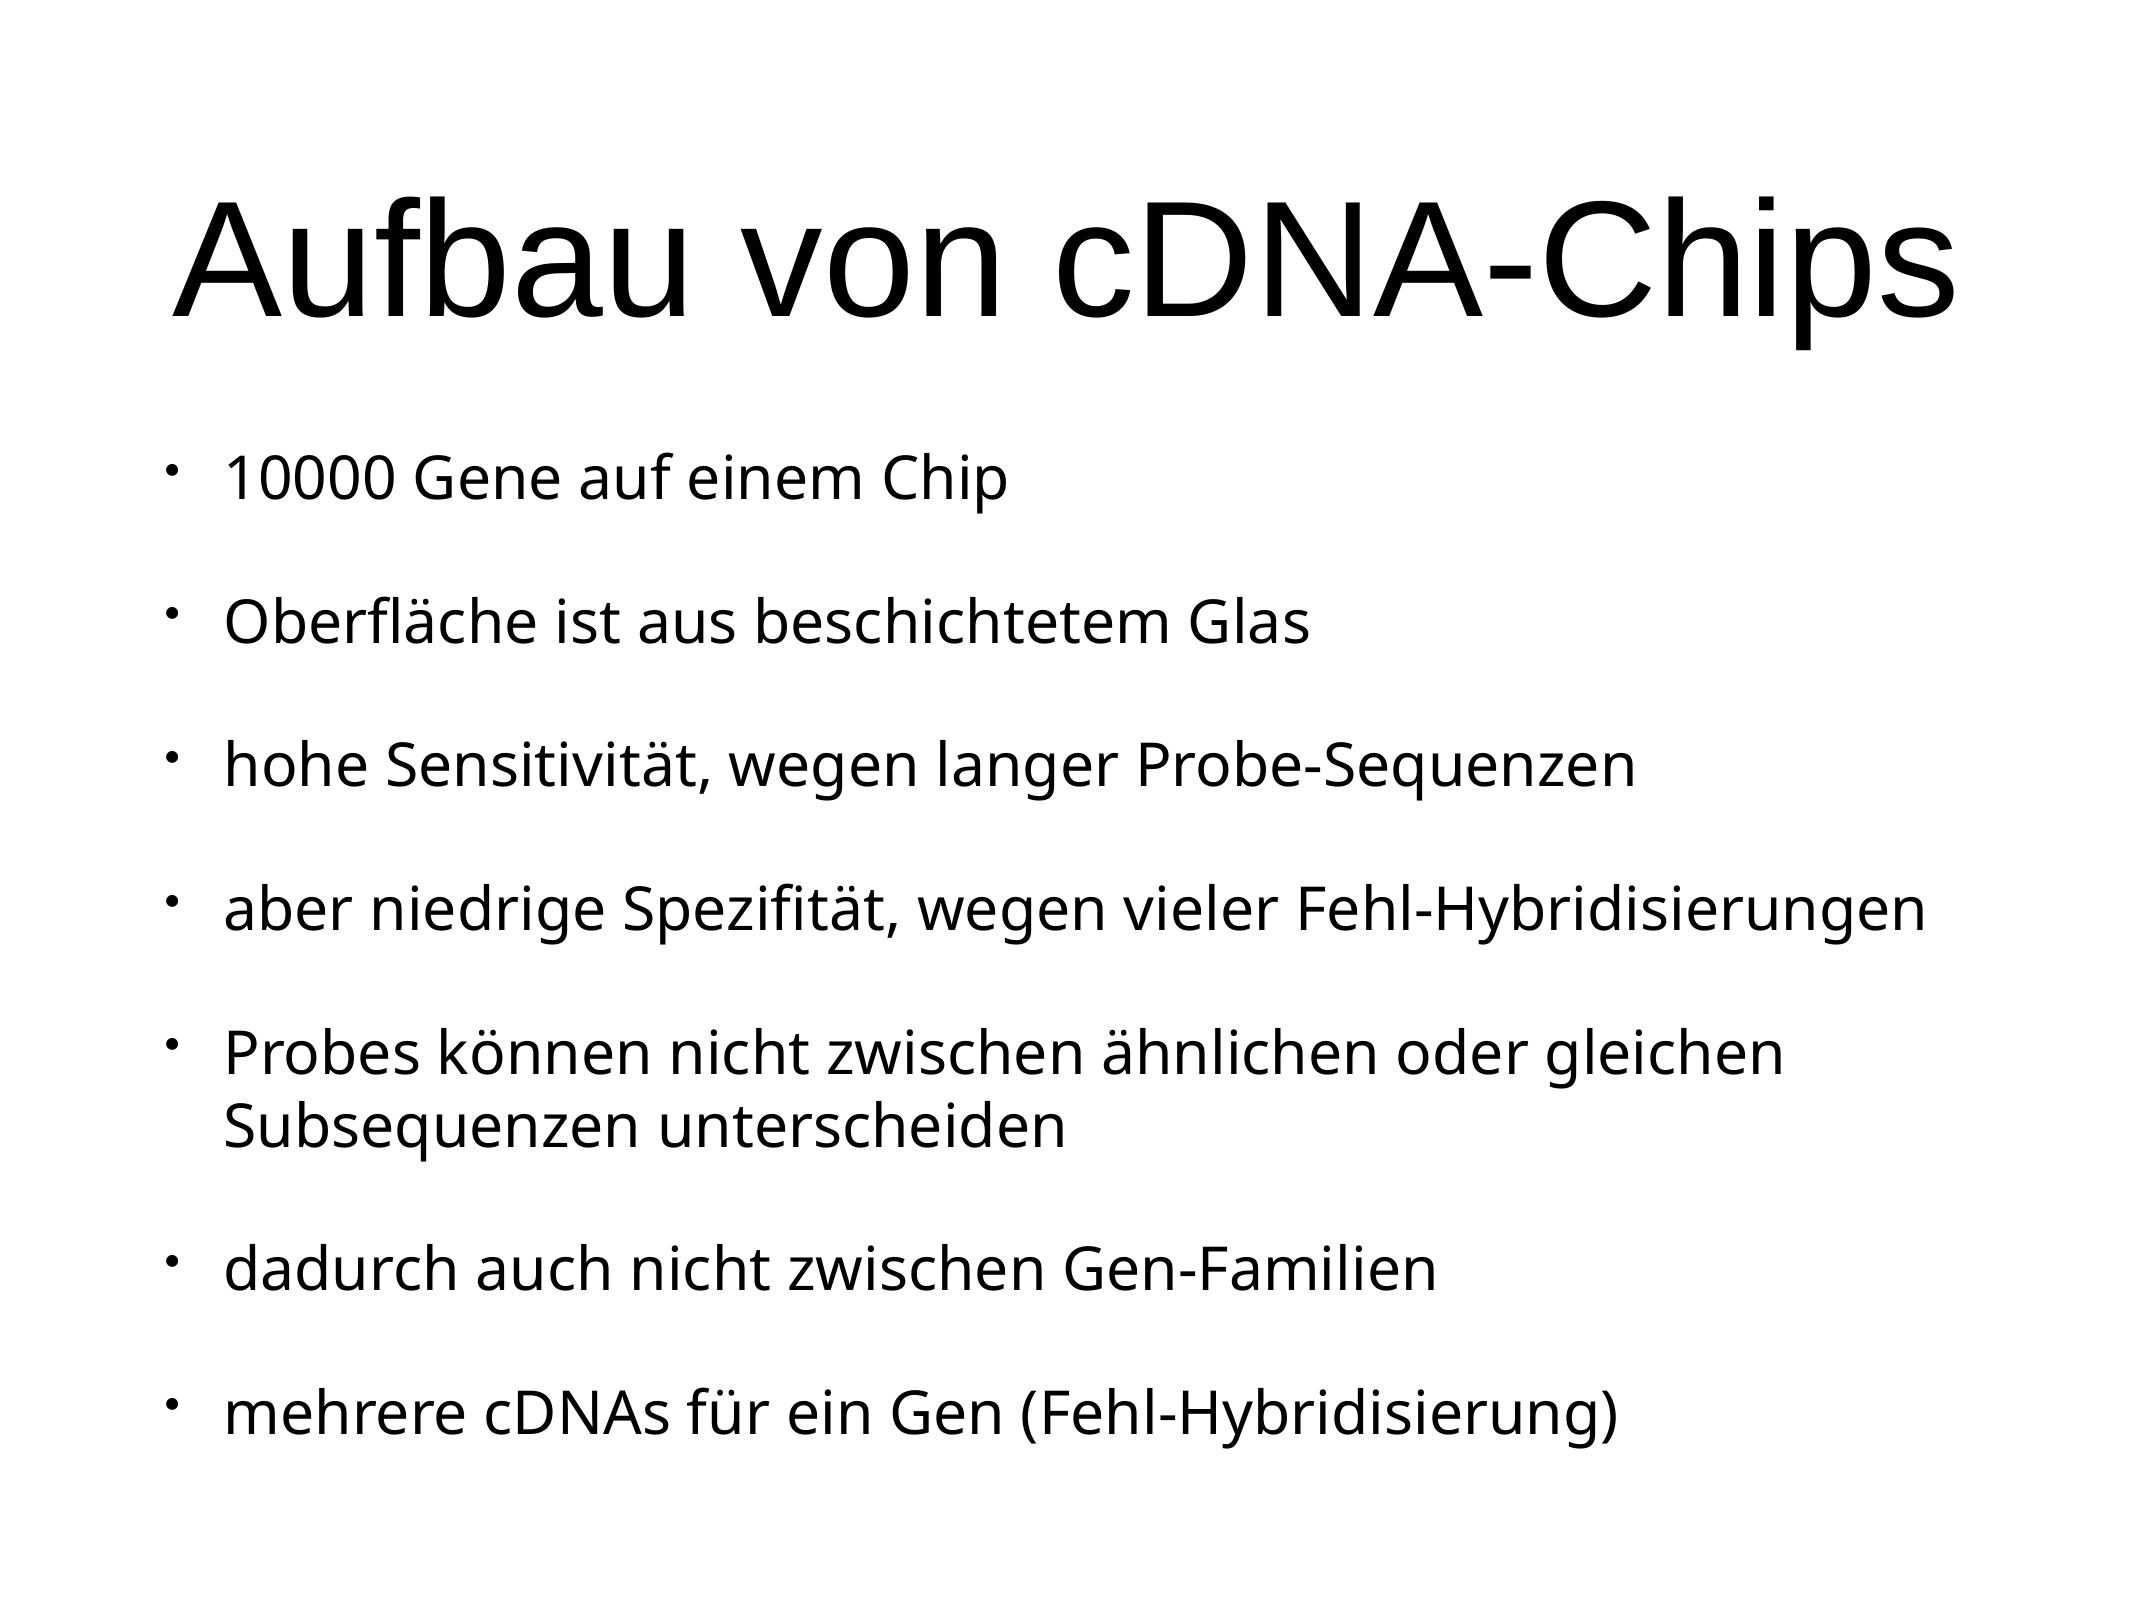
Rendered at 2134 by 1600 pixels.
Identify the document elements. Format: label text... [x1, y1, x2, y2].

list 10000 Gene auf einem Chip Oberfläche ist aus beschichtetem Glas hohe Sensitivität, wegen langer Probe-Sequenzen aber niedrige Spezifität, wegen vieler Fehl-Hybridisierungen Probes können nicht zwischen ähnlichen oder gleichen Subsequenzen unterscheiden dadurch auch nicht zwischen Gen-Familien mehrere cDNAs für ein Gen (Fehl-Hybridisierung) [155, 426, 1978, 1459]
title Aufbau von cDNA-Chips [155, 72, 1978, 426]
